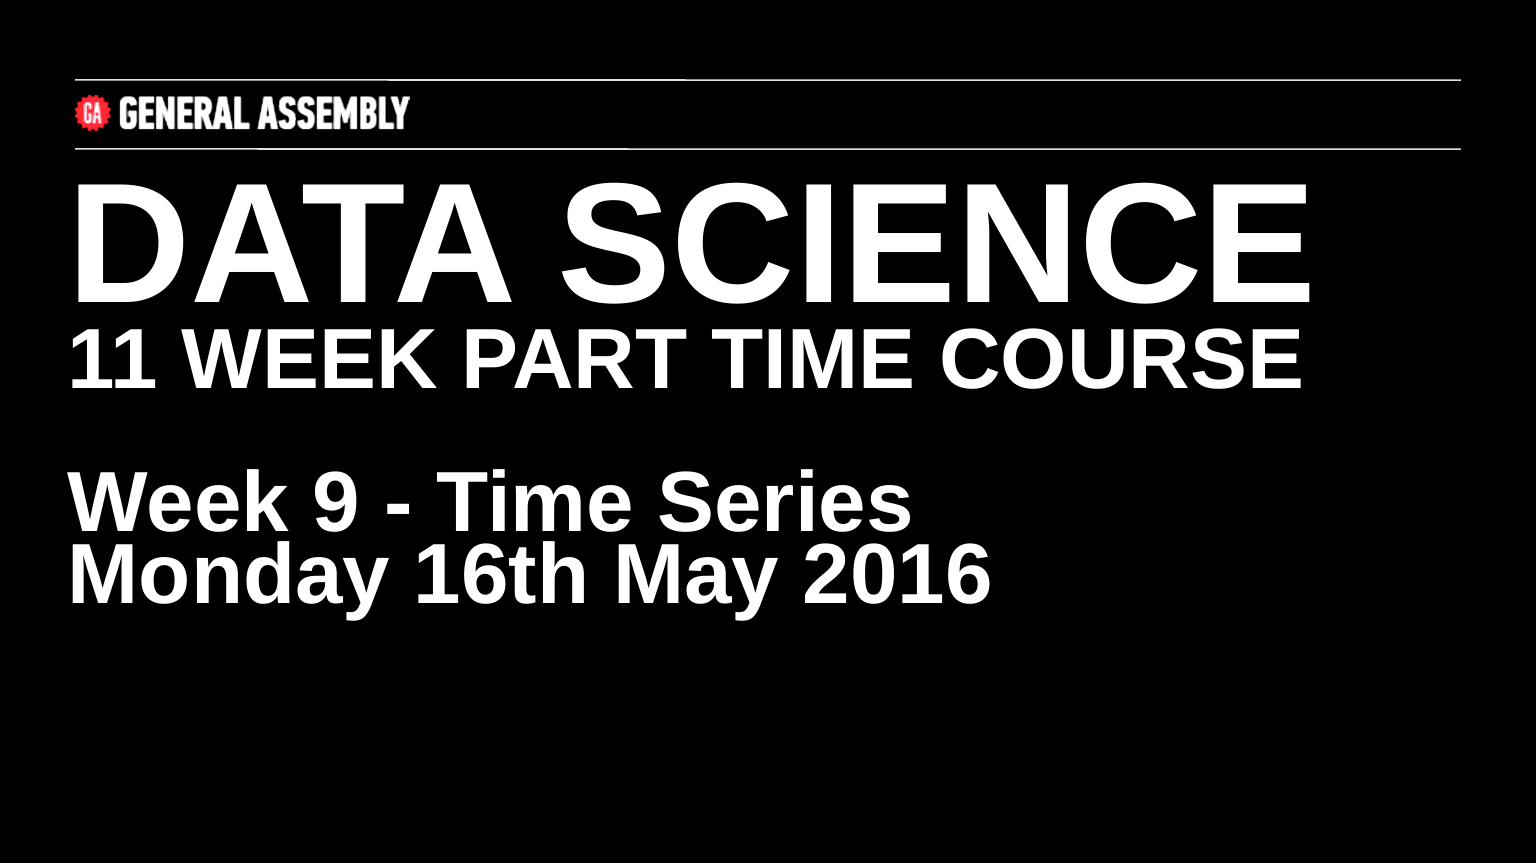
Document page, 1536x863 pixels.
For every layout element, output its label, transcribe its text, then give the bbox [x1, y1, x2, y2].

title DATA SCIENCE 11 WEEK PART TIME COURSE Week 9 - Time Series Monday 16th May 2016 [67, 187, 1458, 676]
picture [74, 94, 410, 132]
